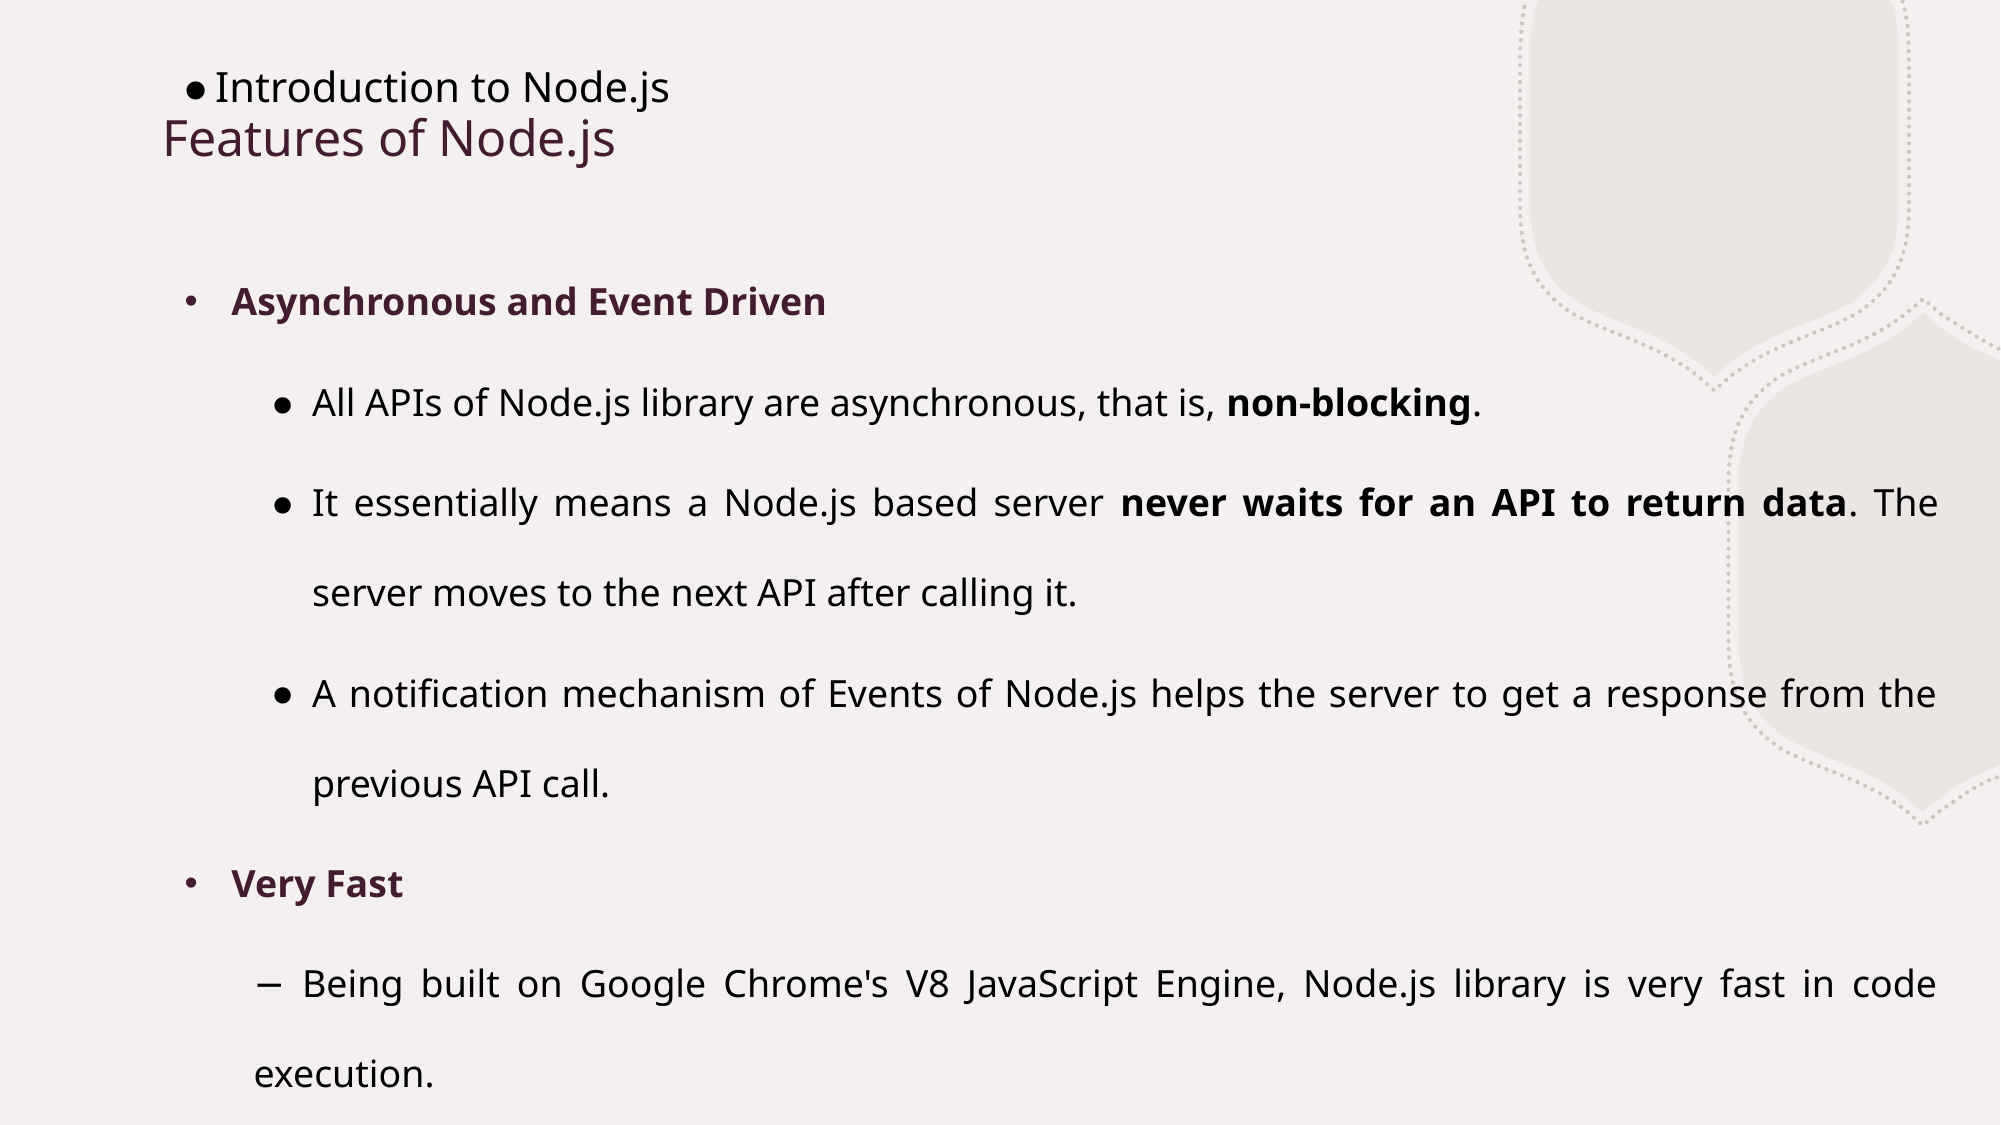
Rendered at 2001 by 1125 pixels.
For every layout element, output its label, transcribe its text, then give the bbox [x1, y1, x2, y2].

list Introduction to Node.js [161, 48, 1953, 110]
title Features of Node.js [162, 105, 1954, 169]
list Asynchronous and Event Driven All APIs of Node.js library are asynchronous, that is, non-blocking. It essentially means a Node.js based server never waits for an API to return data. The server moves to the next API after calling it. A notification mechanism of Events of Node.js helps the server to get a response from the previous API call. Very Fast − Being built on Google Chrome's V8 JavaScript Engine, Node.js library is very fast in code execution. [162, 225, 1954, 976]
